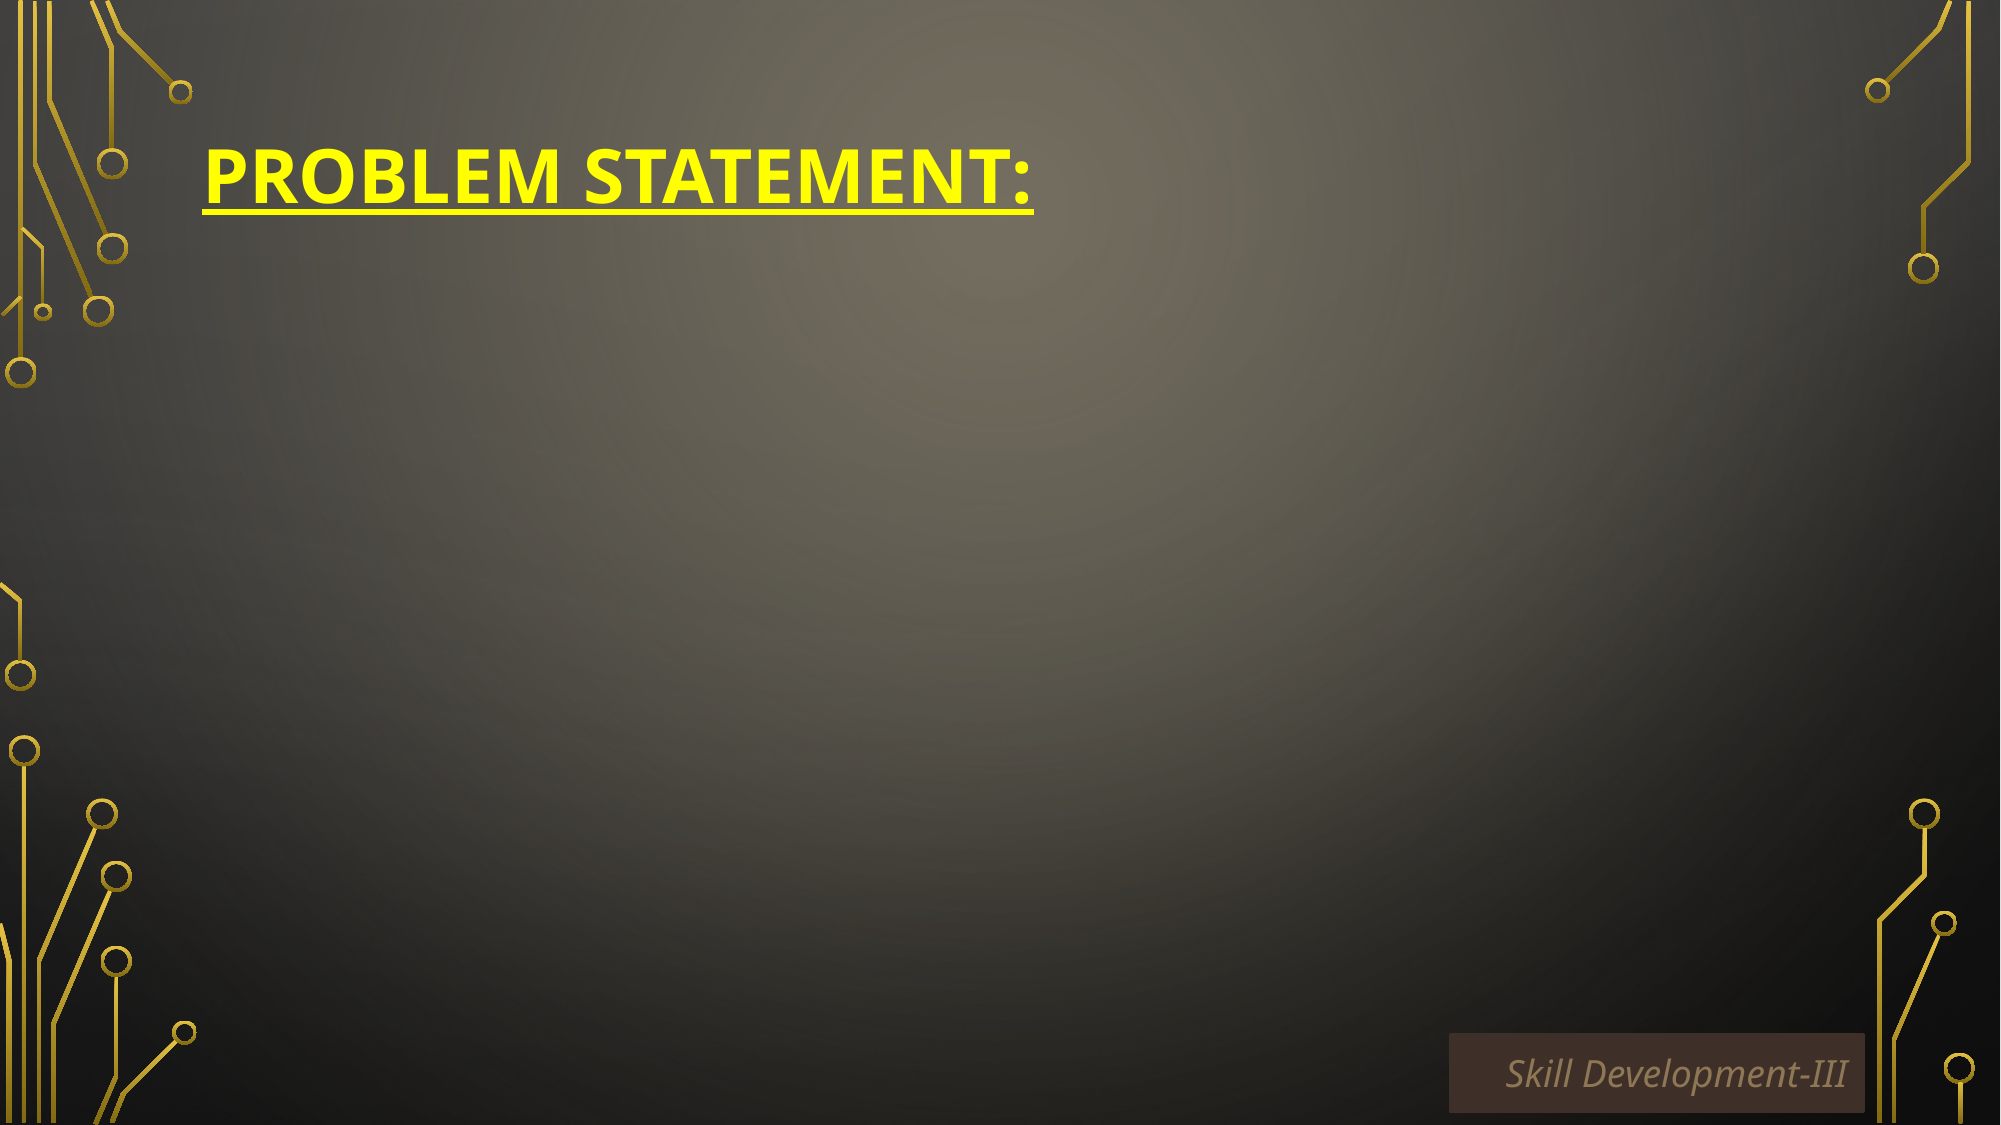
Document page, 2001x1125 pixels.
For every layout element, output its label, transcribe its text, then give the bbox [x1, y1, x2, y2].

text_box Skill Development-III [1449, 1033, 1865, 1113]
title PROBLEM STATEMENT: [187, 101, 1813, 258]
